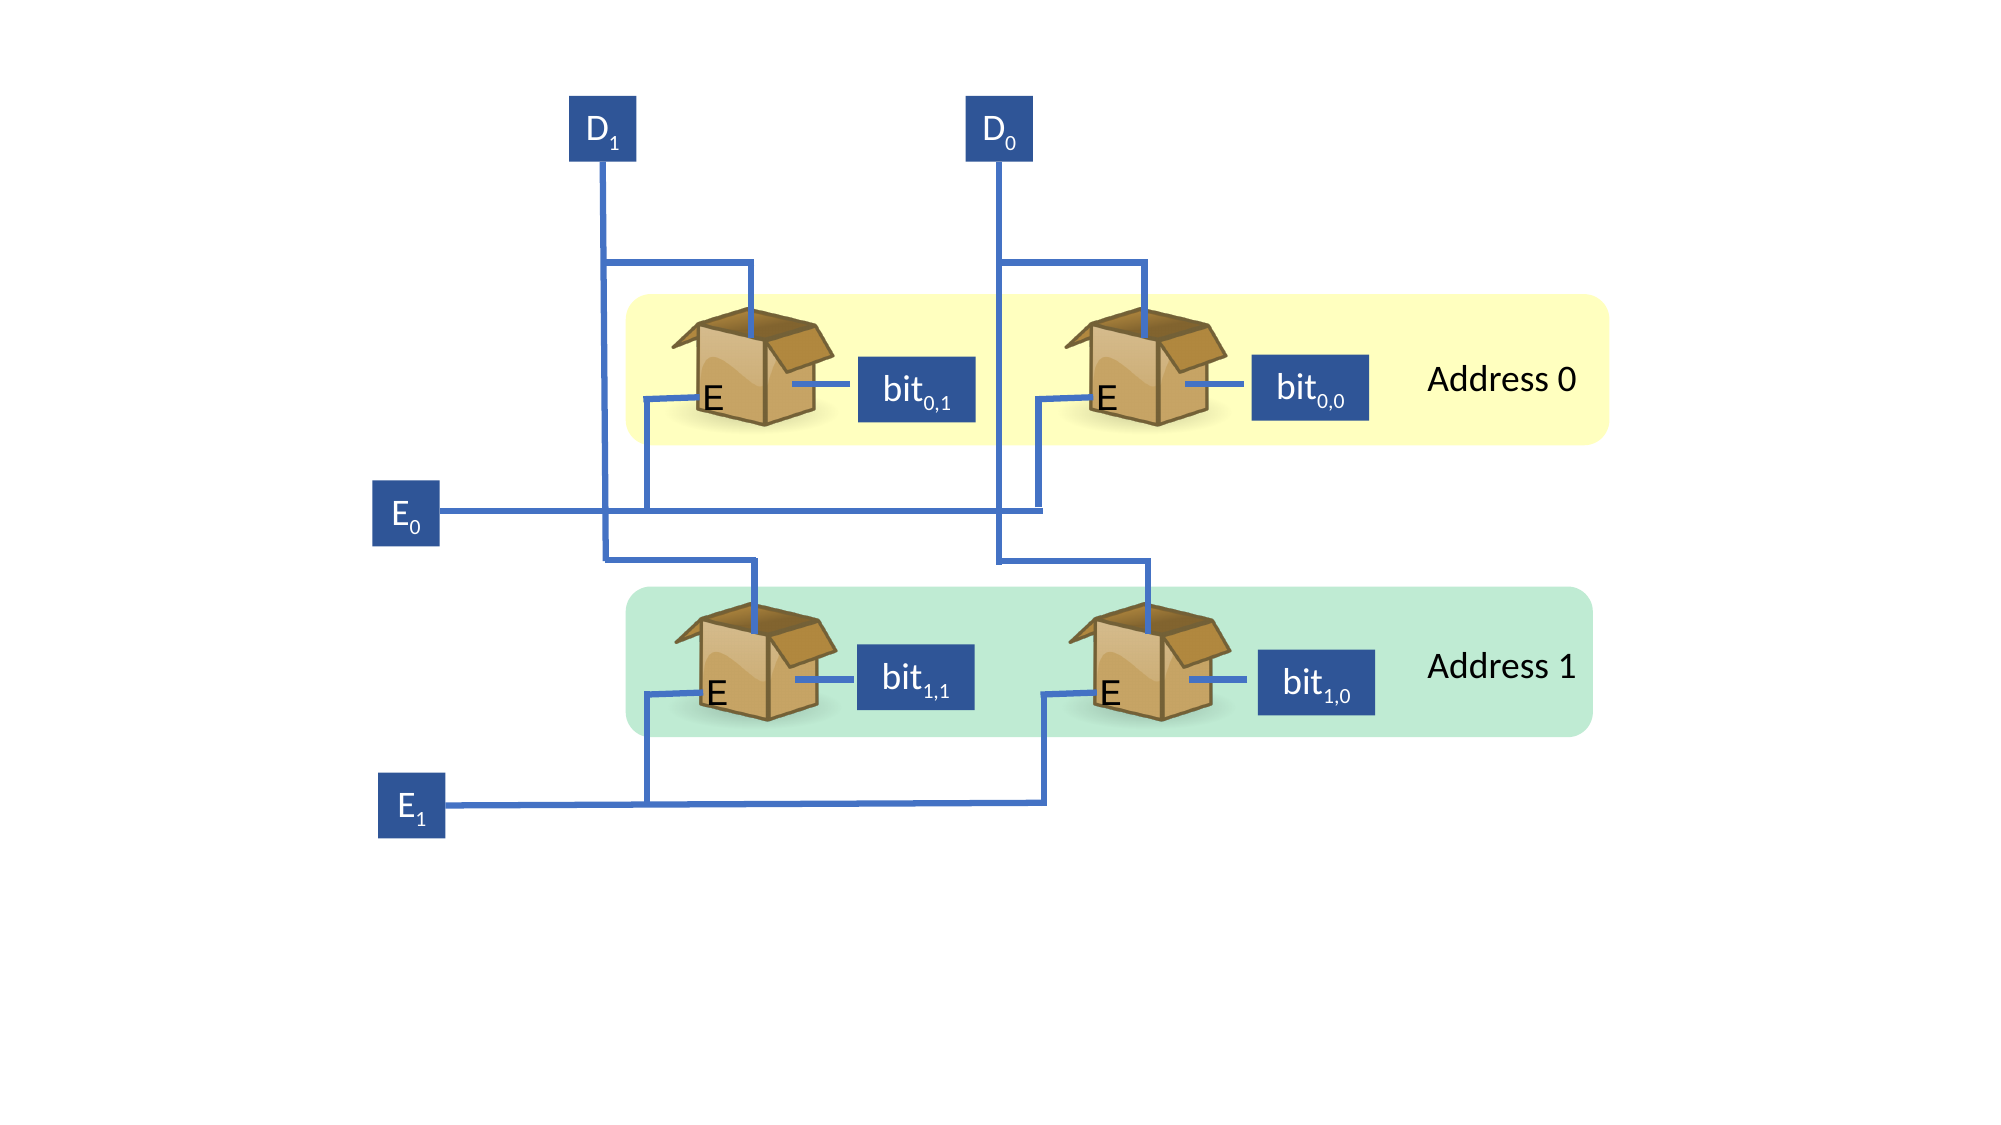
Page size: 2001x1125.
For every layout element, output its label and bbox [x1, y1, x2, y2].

text_box [372, 95, 1610, 834]
